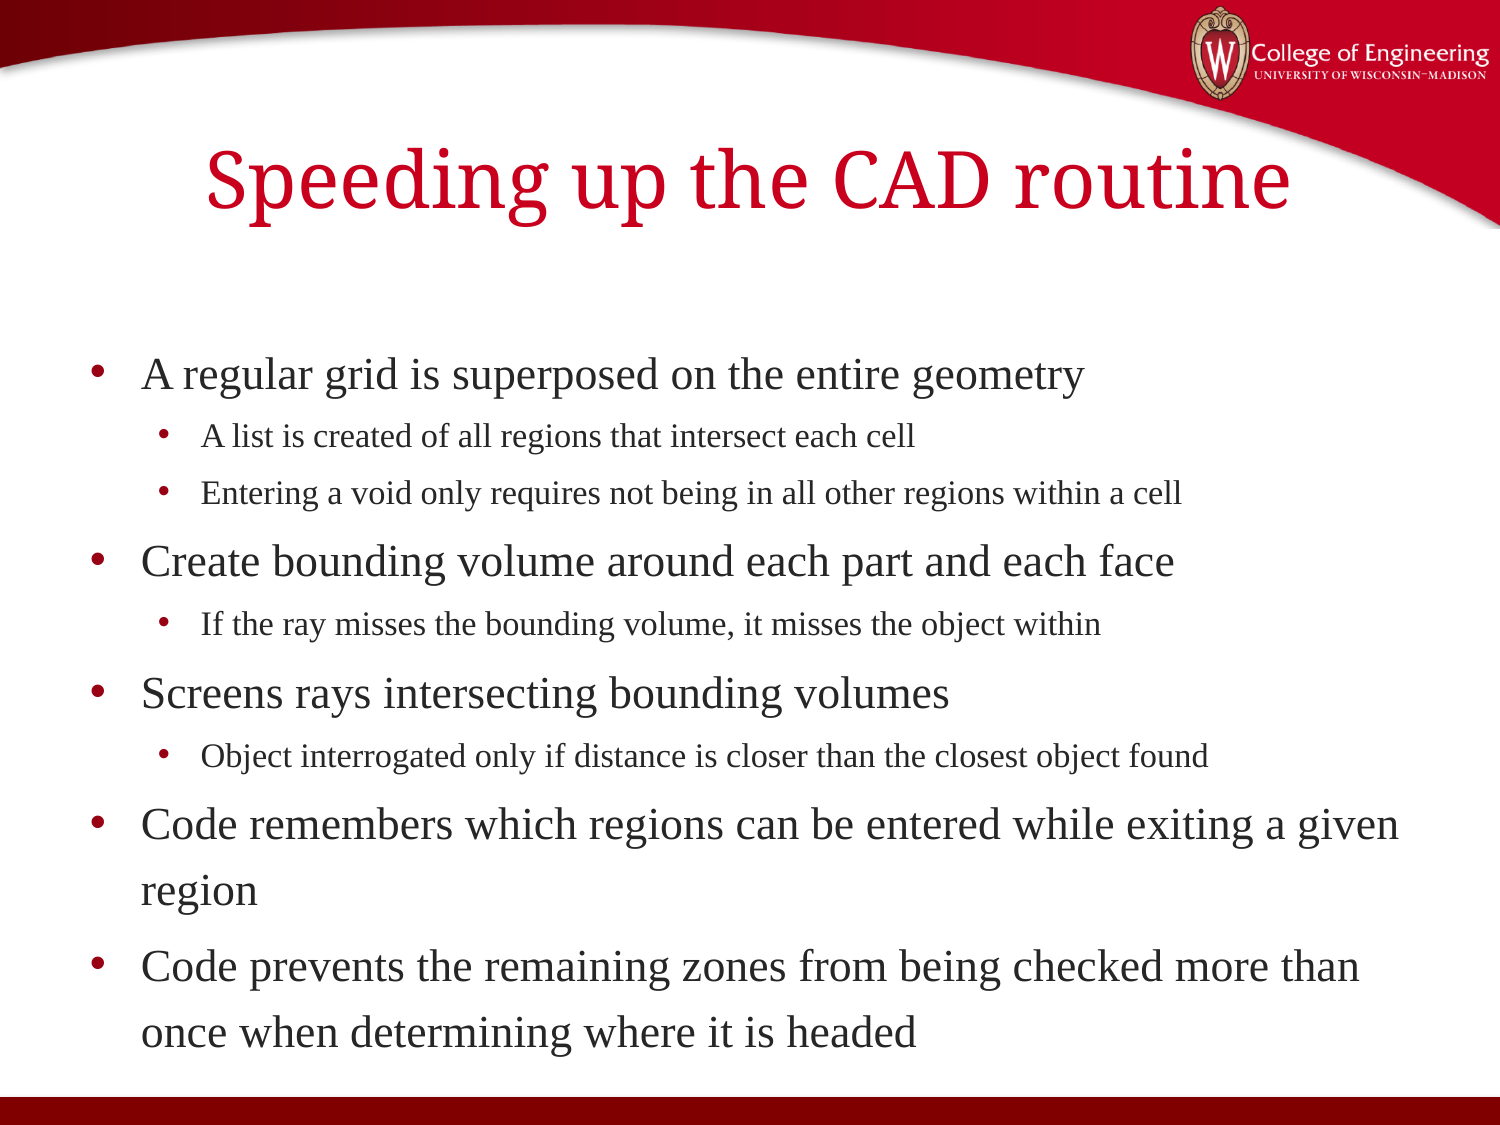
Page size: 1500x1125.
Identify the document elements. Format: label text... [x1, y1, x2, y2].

picture [0, 0, 1500, 229]
title Speeding up the CAD routine [75, 129, 1425, 317]
list A regular grid is superposed on the entire geometry A list is created of all regions that intersect each cell Entering a void only requires not being in all other regions within a cell Create bounding volume around each part and each face If the ray misses the bounding volume, it misses the object within Screens rays intersecting bounding volumes Object interrogated only if distance is closer than the closest object found Code remembers which regions can be entered while exiting a given region Code prevents the remaining zones from being checked more than once when determining where it is headed [75, 324, 1425, 1075]
